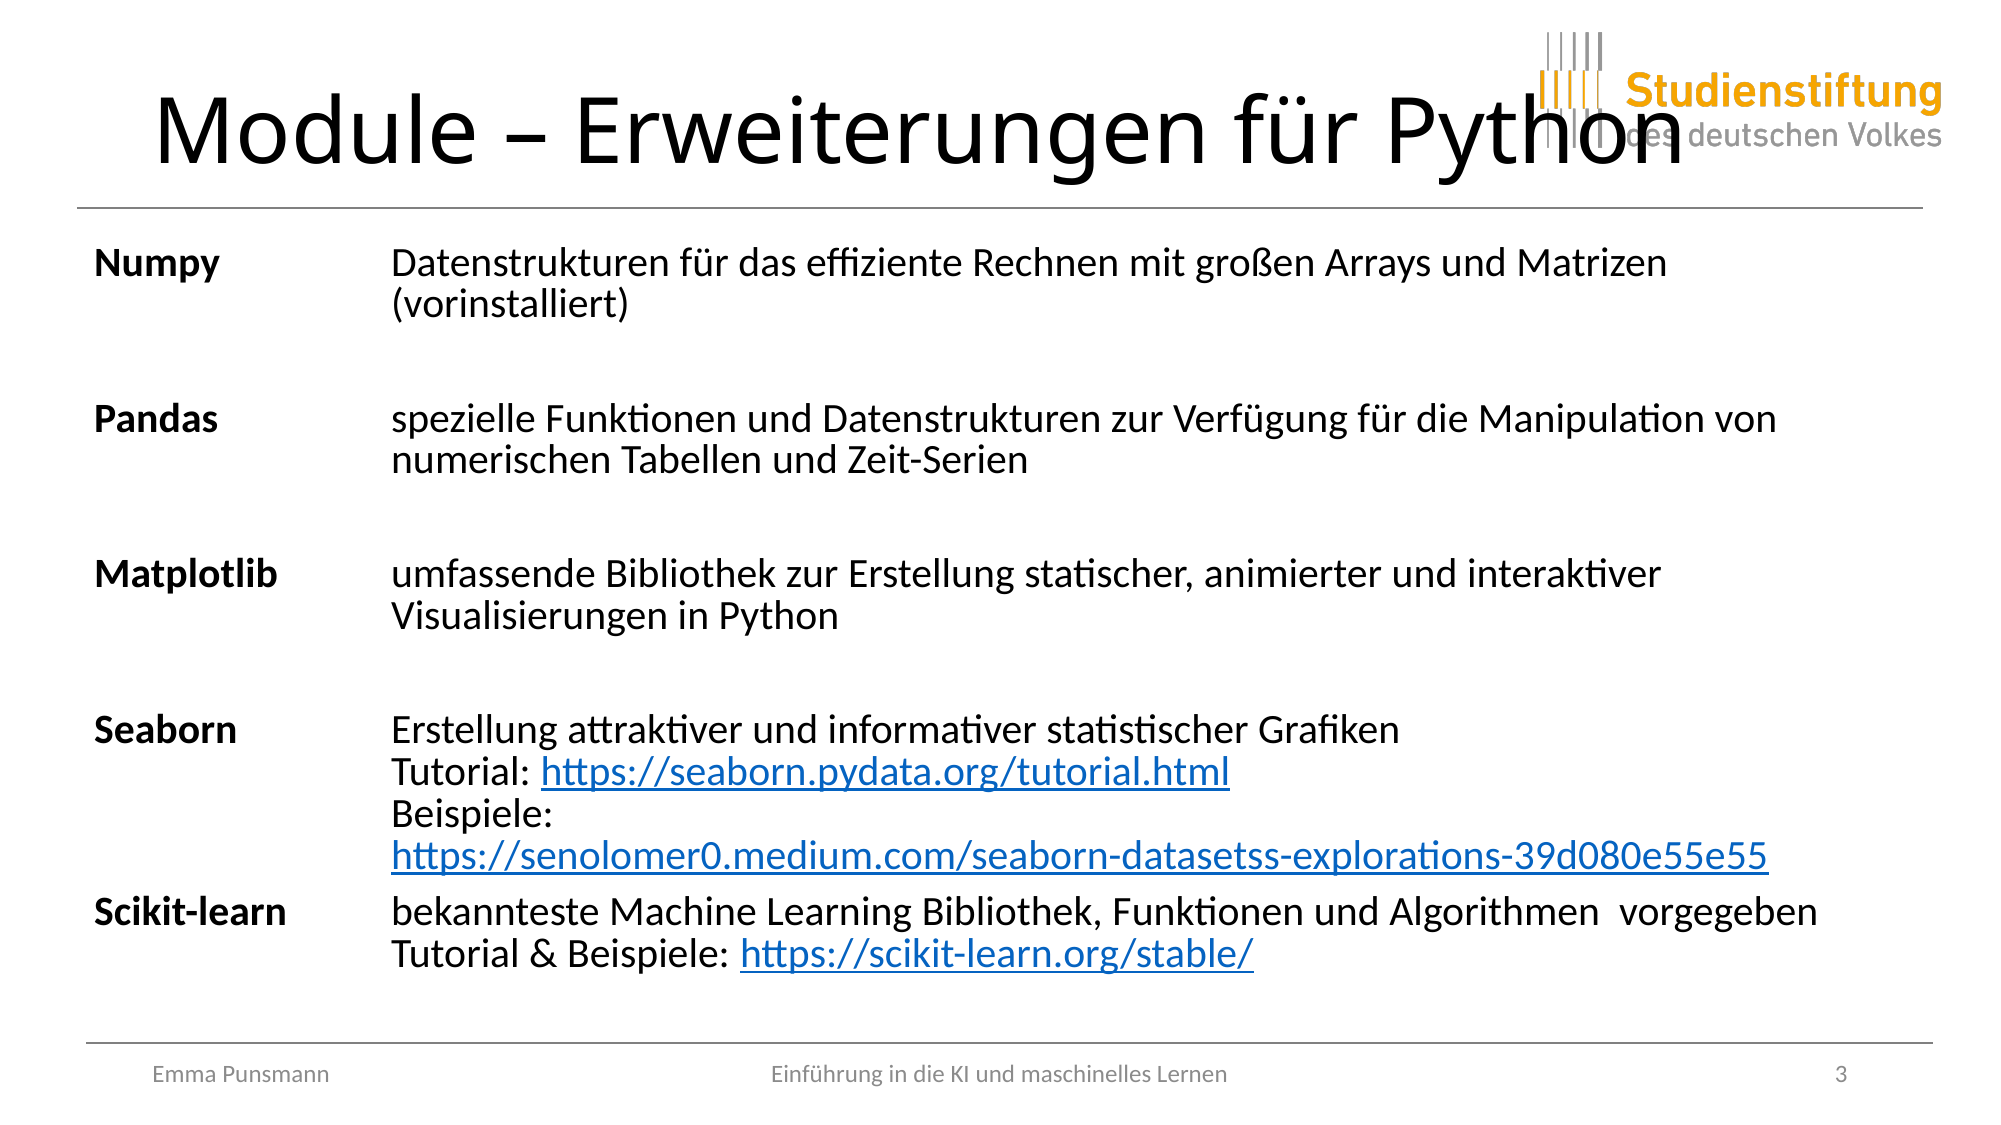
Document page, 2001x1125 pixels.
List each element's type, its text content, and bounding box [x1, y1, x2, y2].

slide_number Emma Punsmann [137, 1043, 588, 1103]
table_cell Scikit-learn [79, 887, 376, 1043]
table_header Numpy [79, 237, 376, 393]
footer Einführung in die KI und maschinelles Lernen [662, 1043, 1338, 1103]
table_cell spezielle Funktionen und Datenstrukturen zur Verfügung für die Manipulation von numerischen Tabellen und Zeit-Serien [376, 393, 1925, 549]
table_cell Seaborn [79, 705, 376, 887]
table_cell Erstellung attraktiver und informativer statistischer Grafiken Tutorial: https://seaborn.pydata.org/tutorial.html Beispiele: https://senolomer0.medium.com/seaborn-datasetss-explorations-39d080e55e55 [376, 705, 1925, 887]
table_cell umfassende Bibliothek zur Erstellung statischer, animierter und interaktiver Visualisierungen in Python [376, 549, 1925, 705]
table_header Datenstrukturen für das effiziente Rechnen mit großen Arrays und Matrizen (vorinstalliert) [376, 237, 1925, 393]
title Module – Erweiterungen für Python [137, 59, 1863, 209]
slide_number 3 [1412, 1043, 1863, 1103]
table_cell Pandas [79, 393, 376, 549]
table_cell bekannteste Machine Learning Bibliothek, Funktionen und Algorithmen vorgegeben Tutorial & Beispiele: https://scikit-learn.org/stable/ [376, 887, 1925, 1043]
table_cell Matplotlib [79, 549, 376, 705]
picture [1537, 29, 1944, 151]
